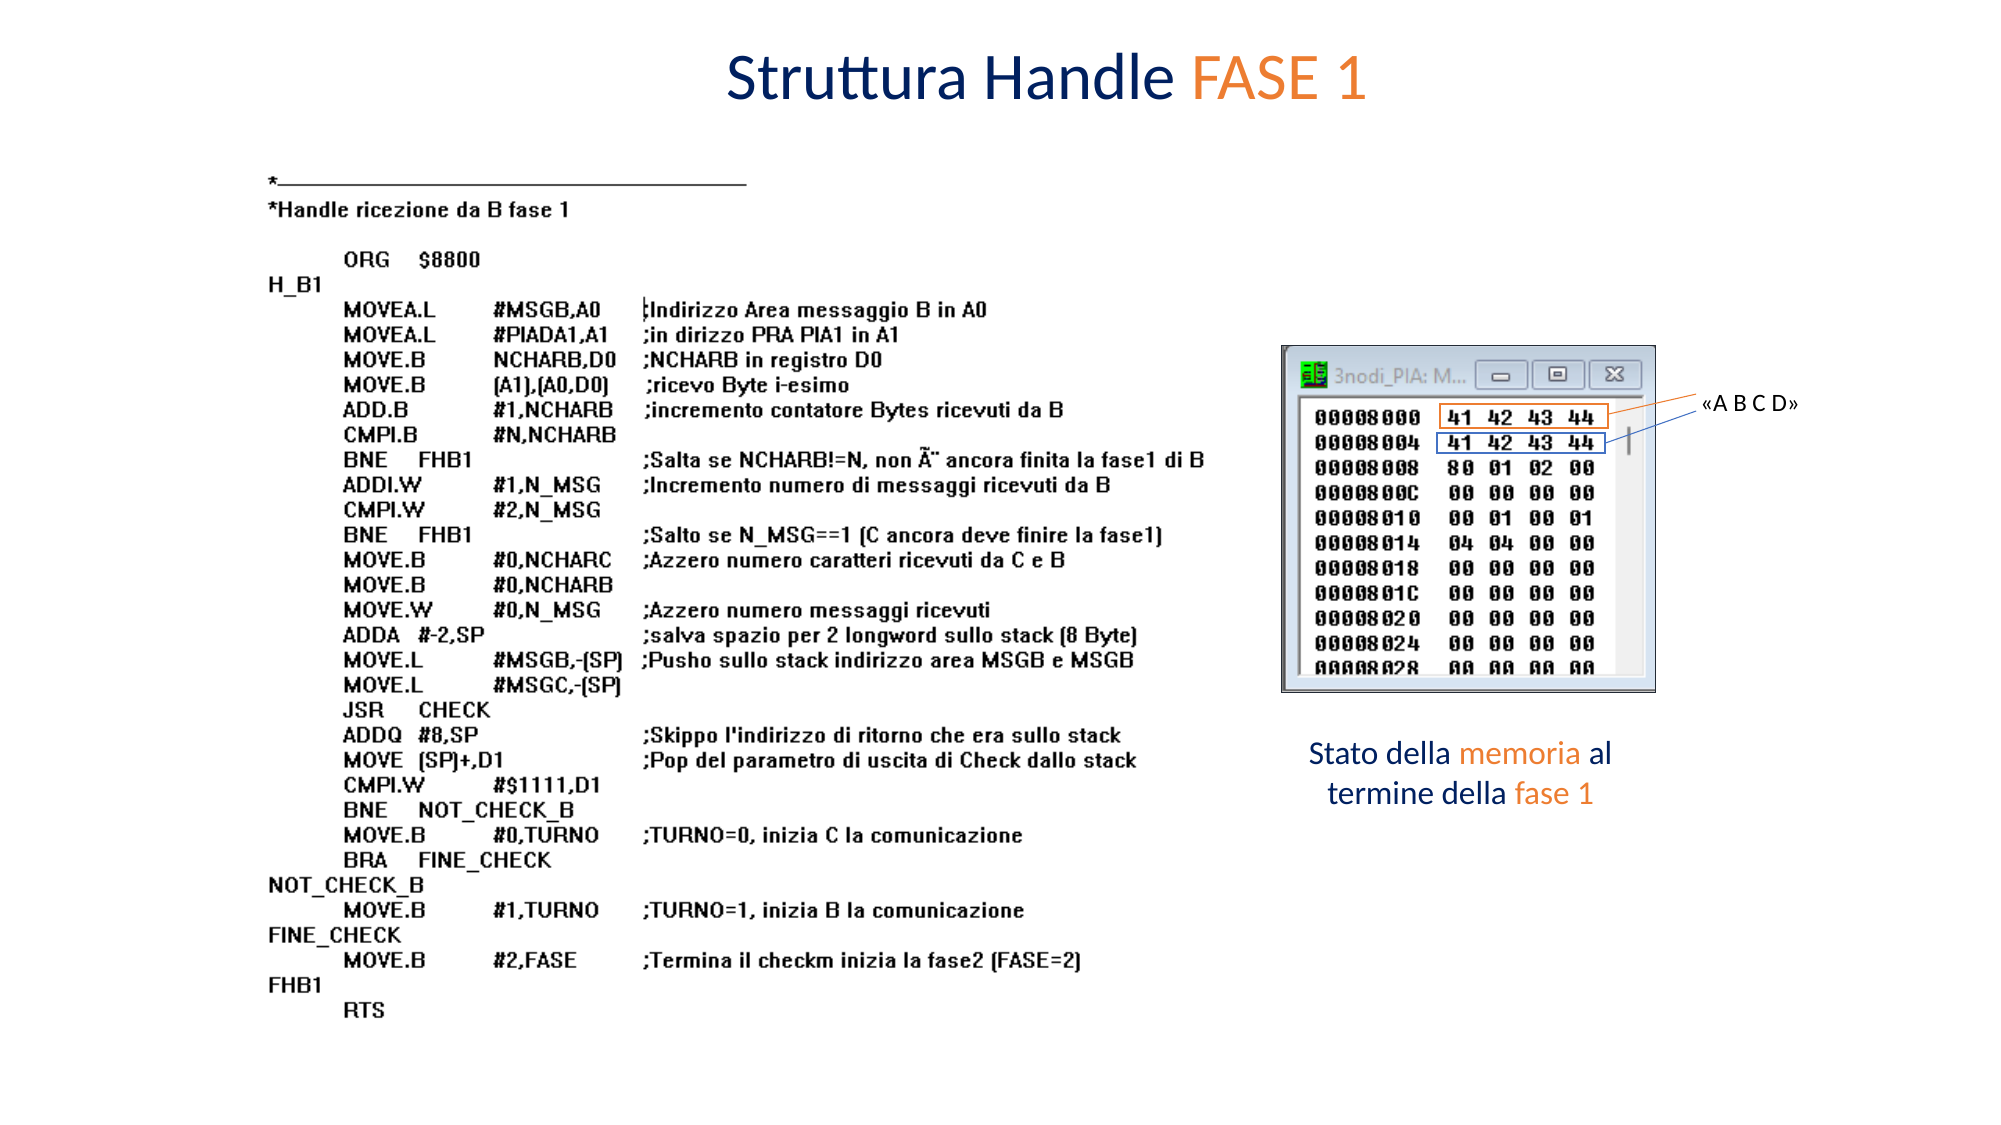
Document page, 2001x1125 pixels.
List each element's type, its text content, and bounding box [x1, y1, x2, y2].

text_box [1605, 411, 1697, 444]
text_box Struttura Handle FASE 1 [711, 25, 1384, 120]
text_box Stato della memoria al termine della fase 1 [1241, 723, 1683, 819]
picture [1281, 345, 1656, 693]
picture [259, 172, 1241, 1029]
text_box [1608, 394, 1697, 411]
text_box «A B C D» [1685, 378, 1869, 424]
